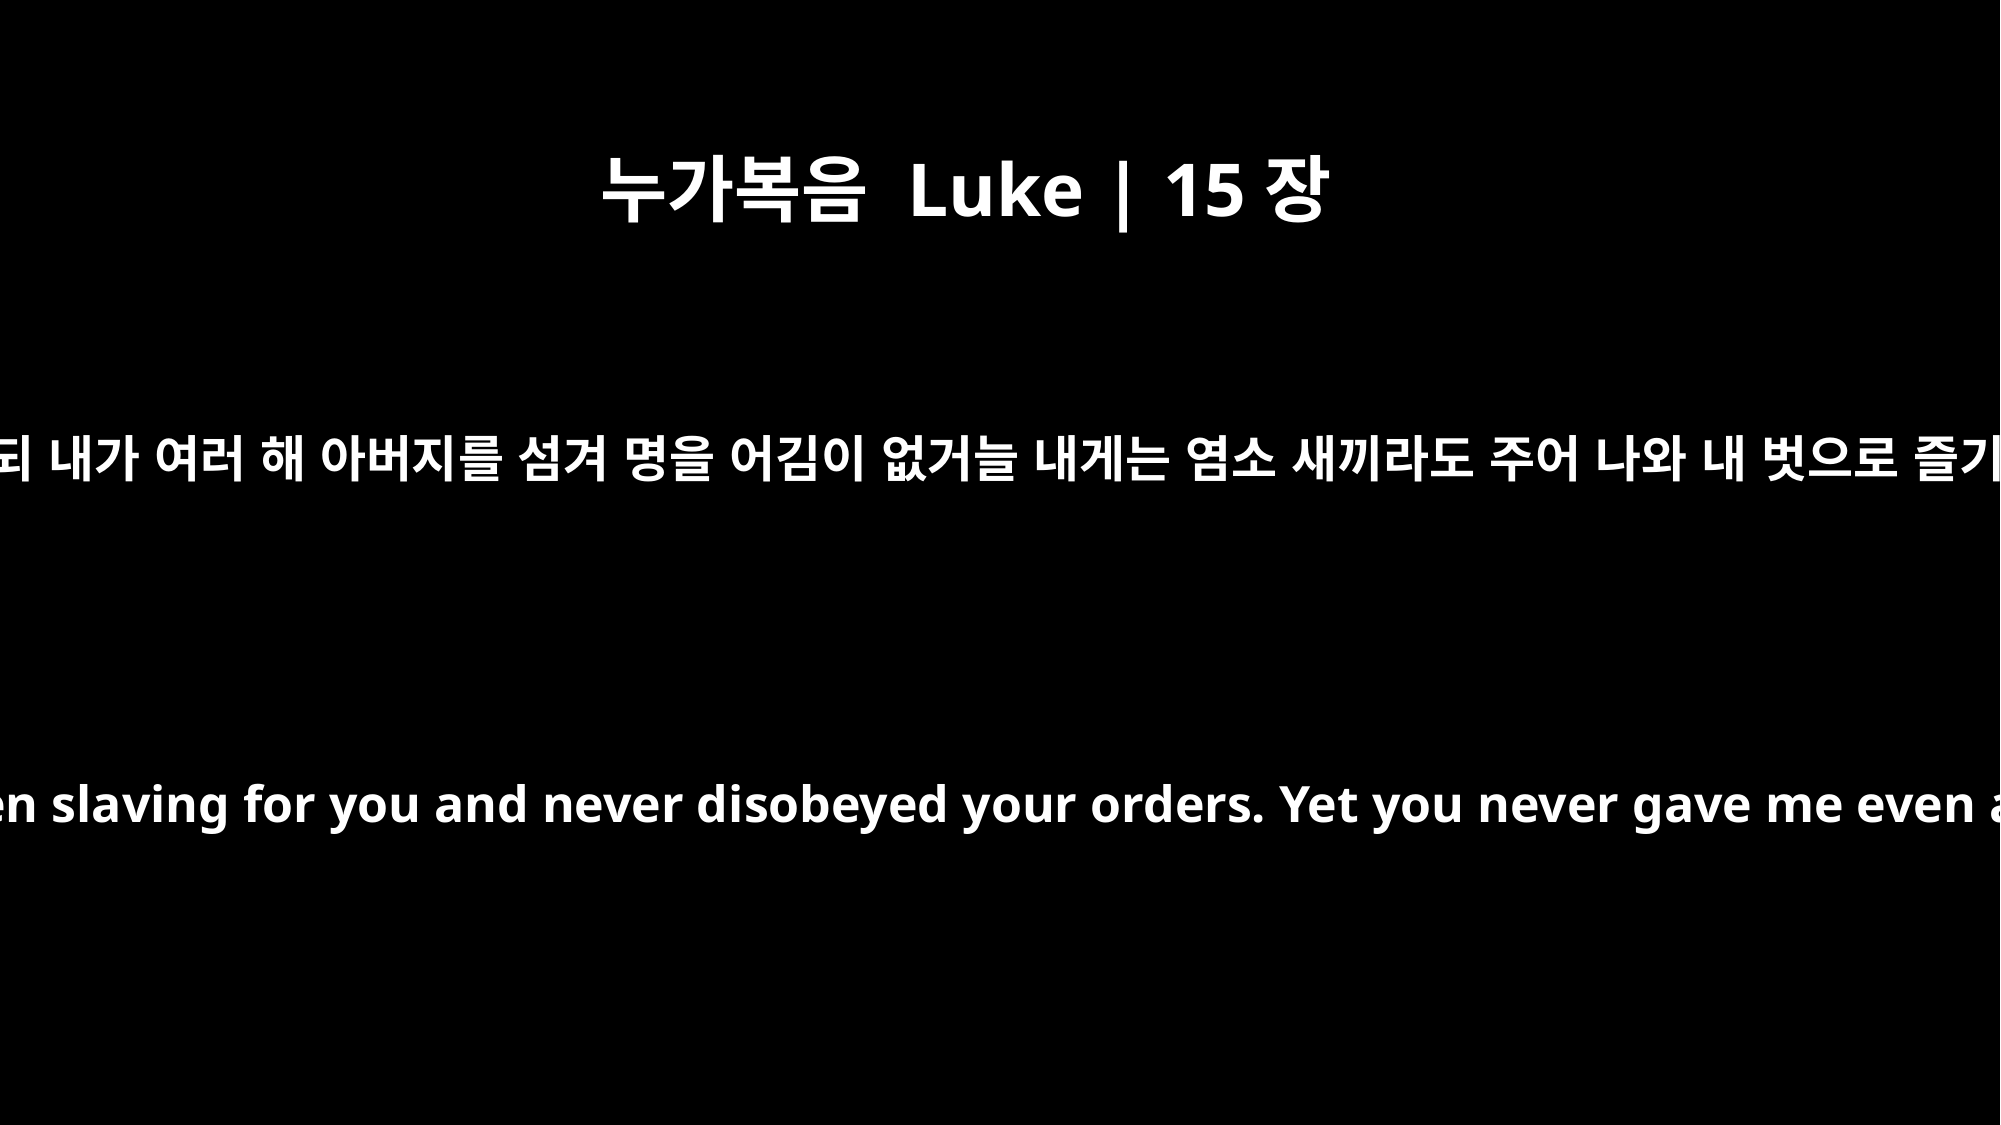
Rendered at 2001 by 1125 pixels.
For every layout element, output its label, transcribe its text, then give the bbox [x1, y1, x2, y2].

text_box 29 아버지께 대답하여 이르되 내가 여러 해 아버지를 섬겨 명을 어김이 없거늘 내게는 염소 새끼라도 주어 나와 내 벗으로 즐기게 하신 일이 없더니 [0, 359, 2000, 495]
text_box 누가복음 Luke | 15장 [585, 136, 1347, 239]
text_box But he answered his father, `Look! All these years I've been slaving for you and never disobeyed your orders. Yet you never gave me even a young goat so I could celebrate with my friends. [0, 764, 2000, 840]
